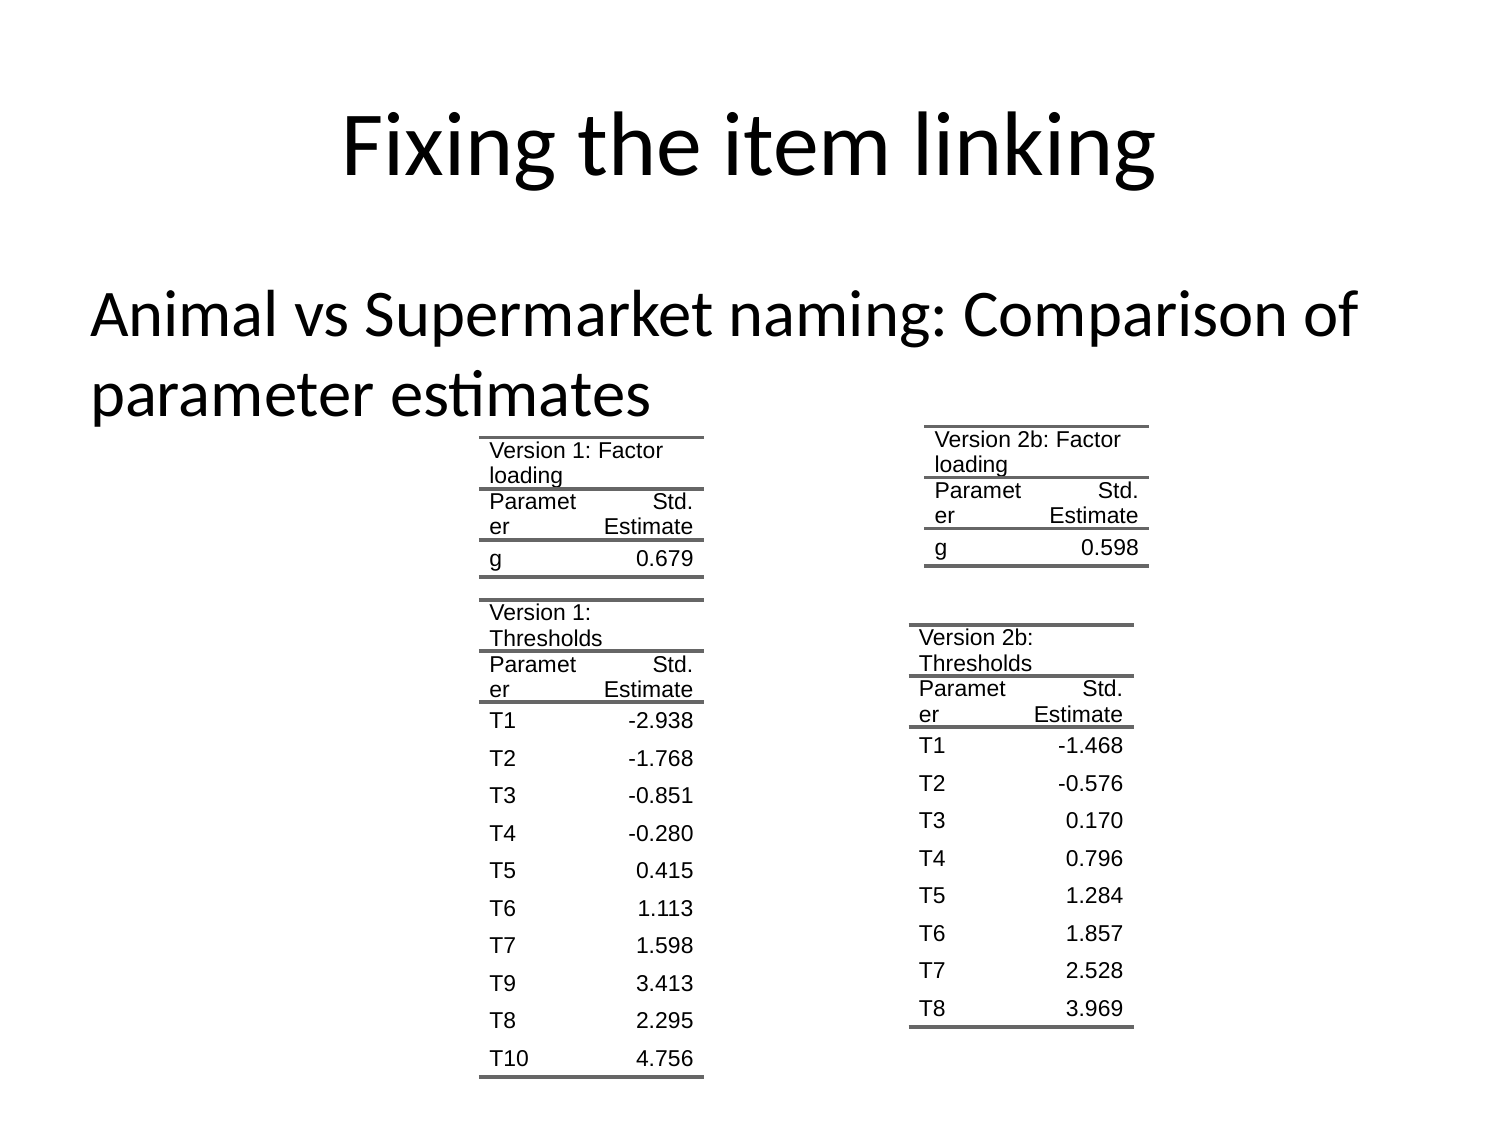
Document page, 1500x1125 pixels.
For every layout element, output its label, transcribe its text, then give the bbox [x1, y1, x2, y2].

table_header Version 2b: Thresholds [909, 627, 1134, 674]
table_cell 4.756 [591, 1040, 704, 1075]
table_cell T6 [479, 890, 591, 927]
table_cell 0.679 [591, 542, 704, 575]
table_cell T8 [909, 990, 1021, 1025]
table_cell T8 [479, 1002, 591, 1040]
table_cell 0.415 [591, 852, 704, 890]
table_cell T1 [479, 704, 591, 740]
table_cell 1.857 [1021, 915, 1134, 952]
table_cell T9 [479, 965, 591, 1002]
table_cell 3.969 [1021, 990, 1134, 1025]
table_cell Parameter [924, 479, 1037, 527]
table_cell 0.170 [1021, 802, 1134, 840]
table_cell 3.413 [591, 965, 704, 1002]
table_cell Std. Estimate [1037, 479, 1149, 527]
table_cell T4 [909, 840, 1021, 877]
table_cell Std. Estimate [591, 491, 704, 538]
table_cell T3 [479, 777, 591, 815]
table_cell Parameter [479, 653, 591, 700]
table_cell T2 [479, 740, 591, 777]
table_cell 0.598 [1037, 530, 1149, 564]
table_cell -2.938 [591, 704, 704, 740]
table_header Version 2b: Factor loading [924, 428, 1149, 476]
table_cell Parameter [909, 678, 1021, 725]
title Fixing the item linking [75, 45, 1425, 233]
table_cell T4 [479, 815, 591, 852]
table_cell -0.576 [1021, 765, 1134, 802]
table_cell T6 [909, 915, 1021, 952]
table_cell g [924, 530, 1037, 564]
table_cell 1.113 [591, 890, 704, 927]
table_cell T7 [479, 927, 591, 965]
table_cell Std. Estimate [1021, 678, 1134, 725]
table_cell g [479, 542, 591, 575]
table_cell T5 [479, 852, 591, 890]
table_cell -1.468 [1021, 729, 1134, 765]
table_cell -0.280 [591, 815, 704, 852]
table_cell 1.284 [1021, 877, 1134, 915]
table_cell T7 [909, 952, 1021, 990]
table_cell T10 [479, 1040, 591, 1075]
table_cell 1.598 [591, 927, 704, 965]
table_cell T5 [909, 877, 1021, 915]
table_cell Std. Estimate [591, 653, 704, 700]
table_header Version 1: Factor loading [479, 439, 704, 487]
table_cell -0.851 [591, 777, 704, 815]
table_cell 2.295 [591, 1002, 704, 1040]
table_header Version 1: Thresholds [479, 602, 704, 649]
table_cell 2.528 [1021, 952, 1134, 990]
table_cell T1 [909, 729, 1021, 765]
table_cell Parameter [479, 491, 591, 538]
table_cell T2 [909, 765, 1021, 802]
table_cell T3 [909, 802, 1021, 840]
list Animal vs Supermarket naming: Comparison of parameter estimates [75, 262, 1425, 1005]
table_cell 0.796 [1021, 840, 1134, 877]
table_cell -1.768 [591, 740, 704, 777]
